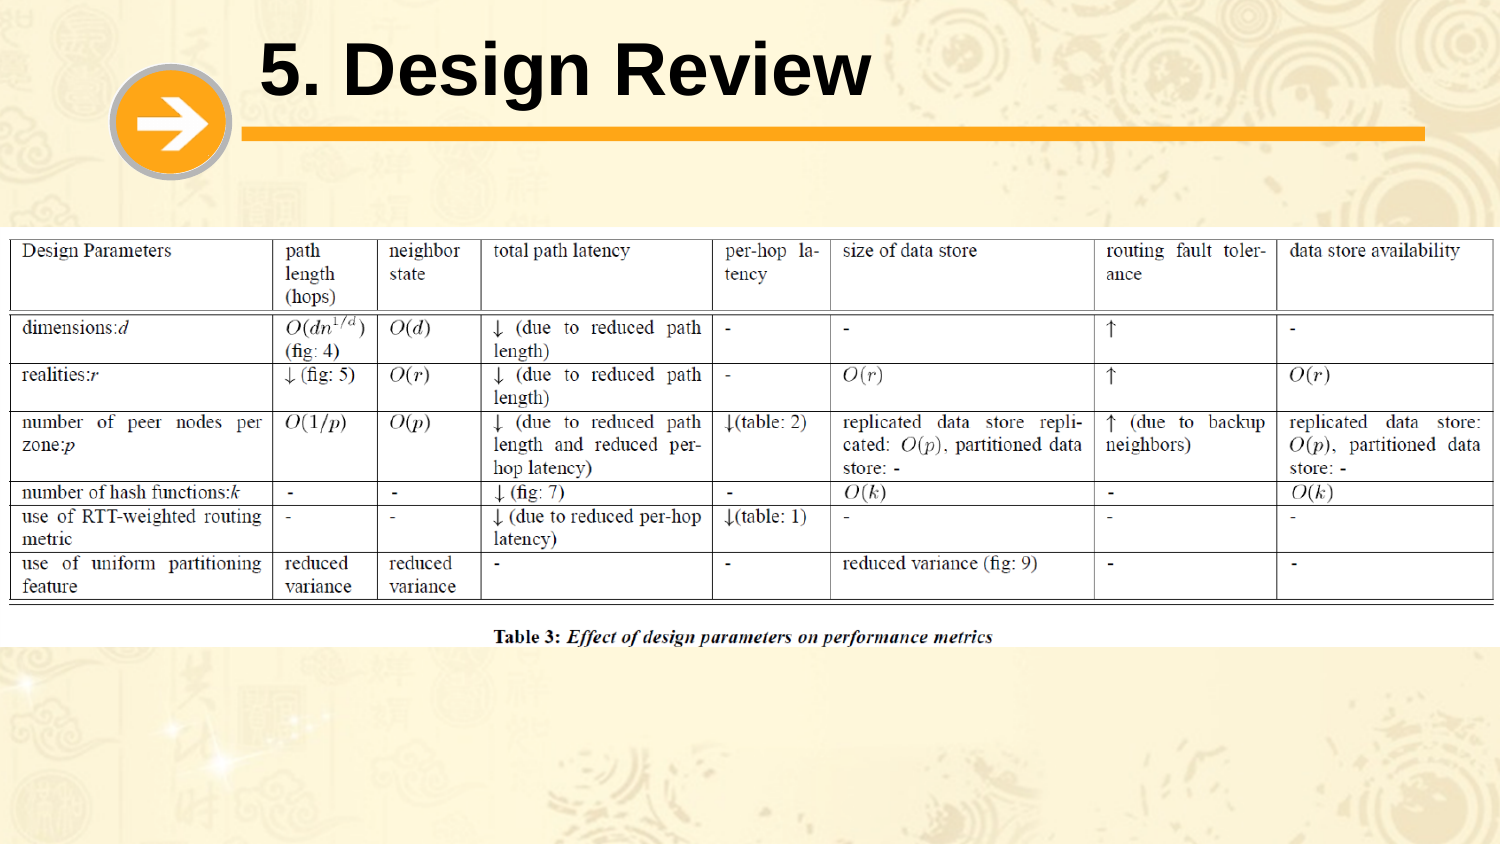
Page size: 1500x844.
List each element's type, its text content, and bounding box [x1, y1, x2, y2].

text_box 5. Design Review [244, 12, 888, 118]
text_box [110, 65, 229, 178]
picture [0, 0, 1500, 844]
text_box [241, 126, 1426, 142]
